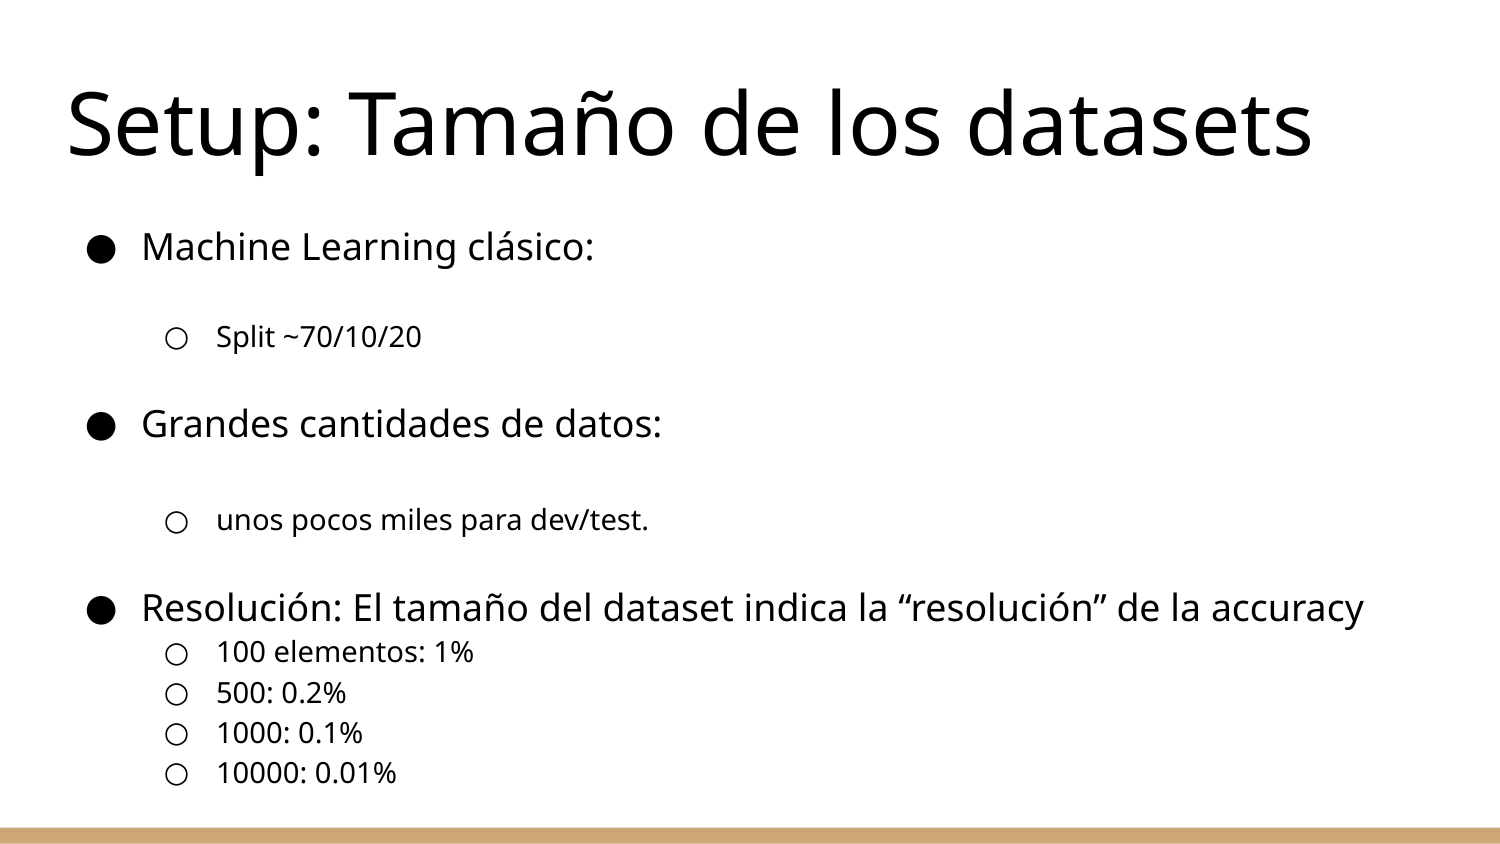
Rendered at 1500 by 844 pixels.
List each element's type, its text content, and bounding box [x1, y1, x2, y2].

title Setup: Tamaño de los datasets [51, 51, 1449, 189]
list Machine Learning clásico: Split ~70/10/20 Grandes cantidades de datos: unos pocos miles para dev/test. Resolución: El tamaño del dataset indica la “resolución” de la accuracy 100 elementos: 1% 500: 0.2% 1000: 0.1% 10000: 0.01% [51, 200, 1449, 752]
